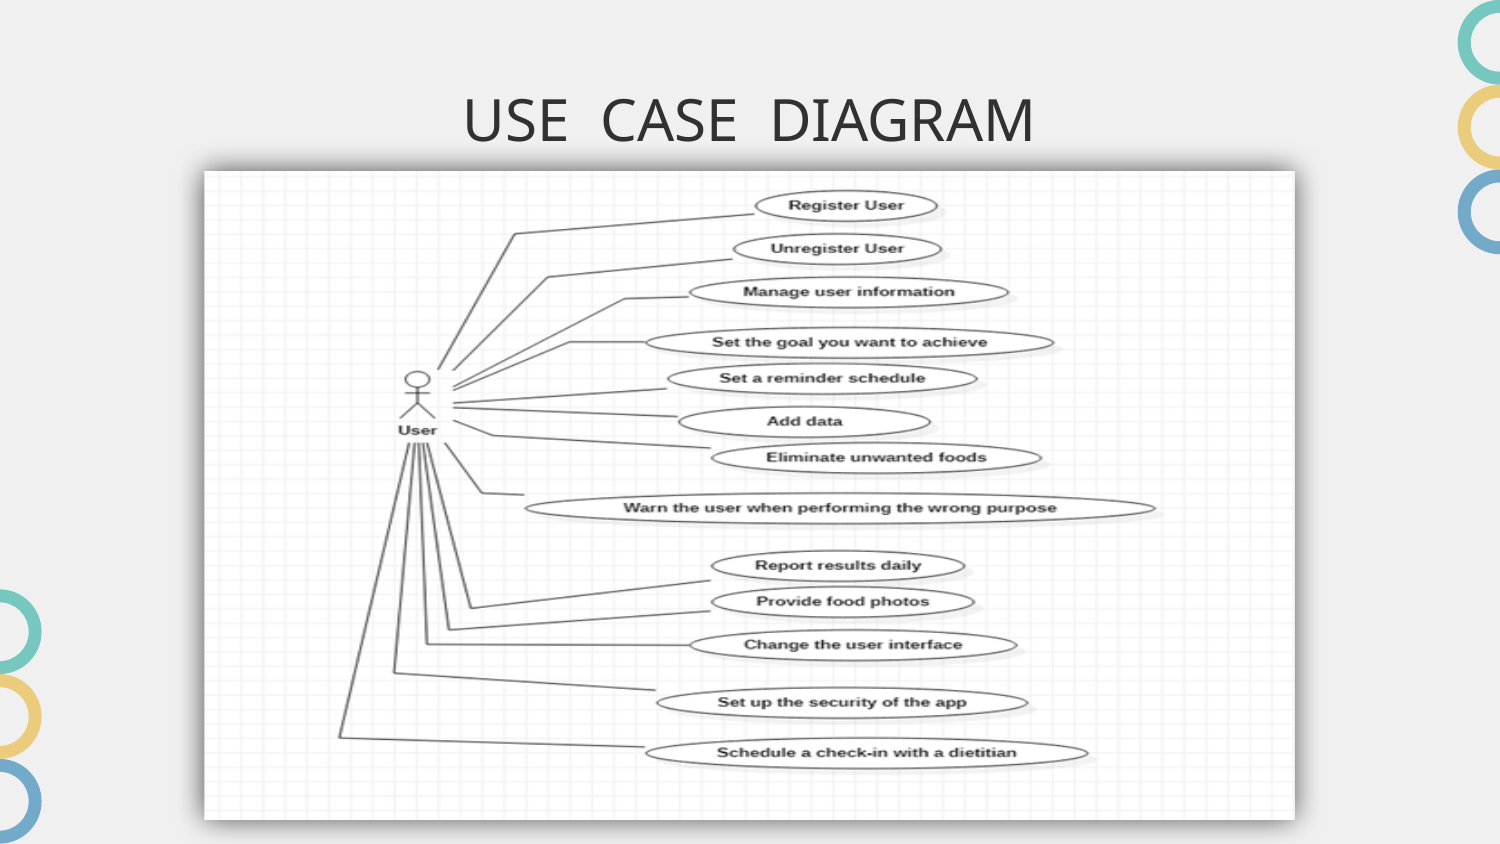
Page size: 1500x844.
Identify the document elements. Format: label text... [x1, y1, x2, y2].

picture [204, 171, 1295, 821]
title USE CASE DIAGRAM [118, 88, 1382, 149]
